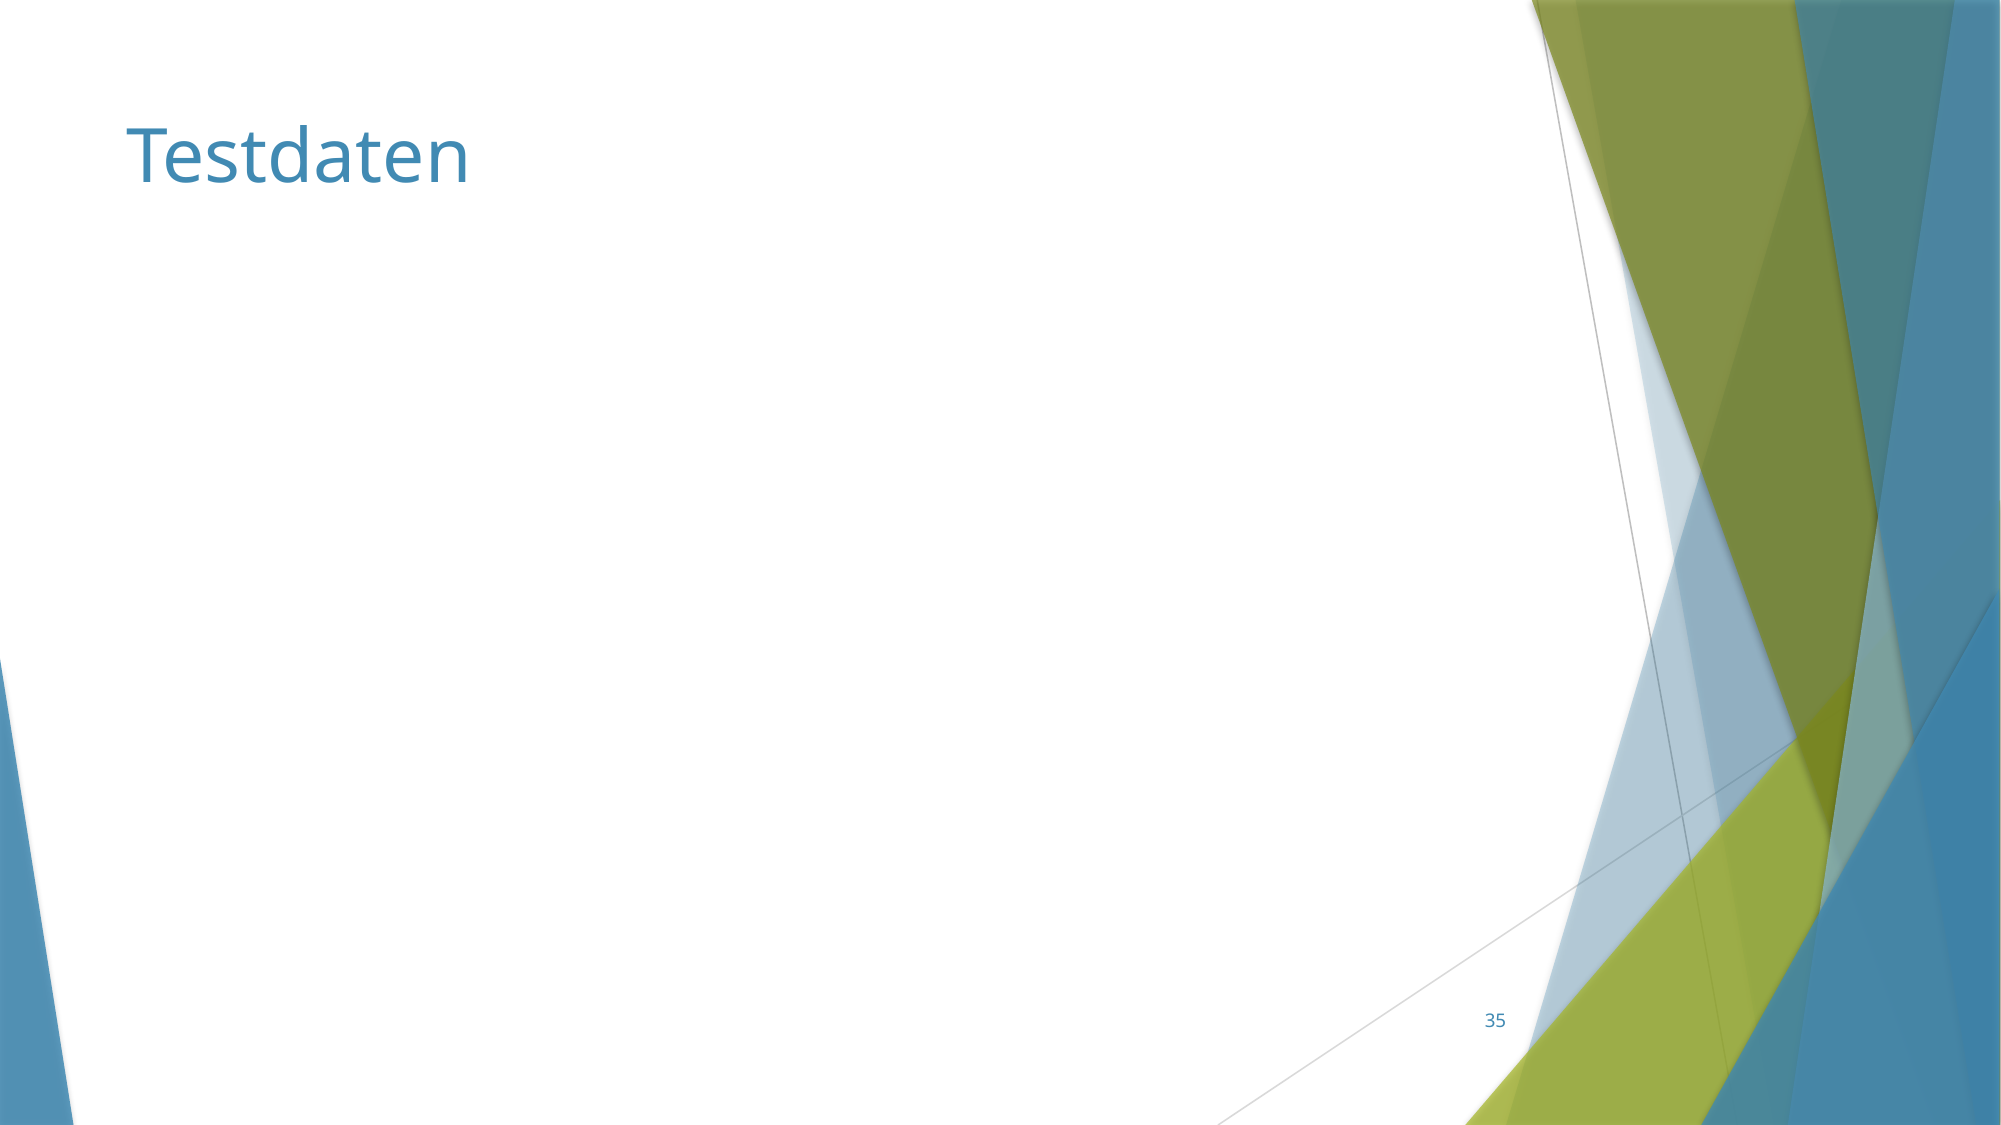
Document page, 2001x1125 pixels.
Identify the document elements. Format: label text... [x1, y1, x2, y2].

title Testdaten [111, 99, 1522, 317]
slide_number 35 [1409, 991, 1522, 1051]
